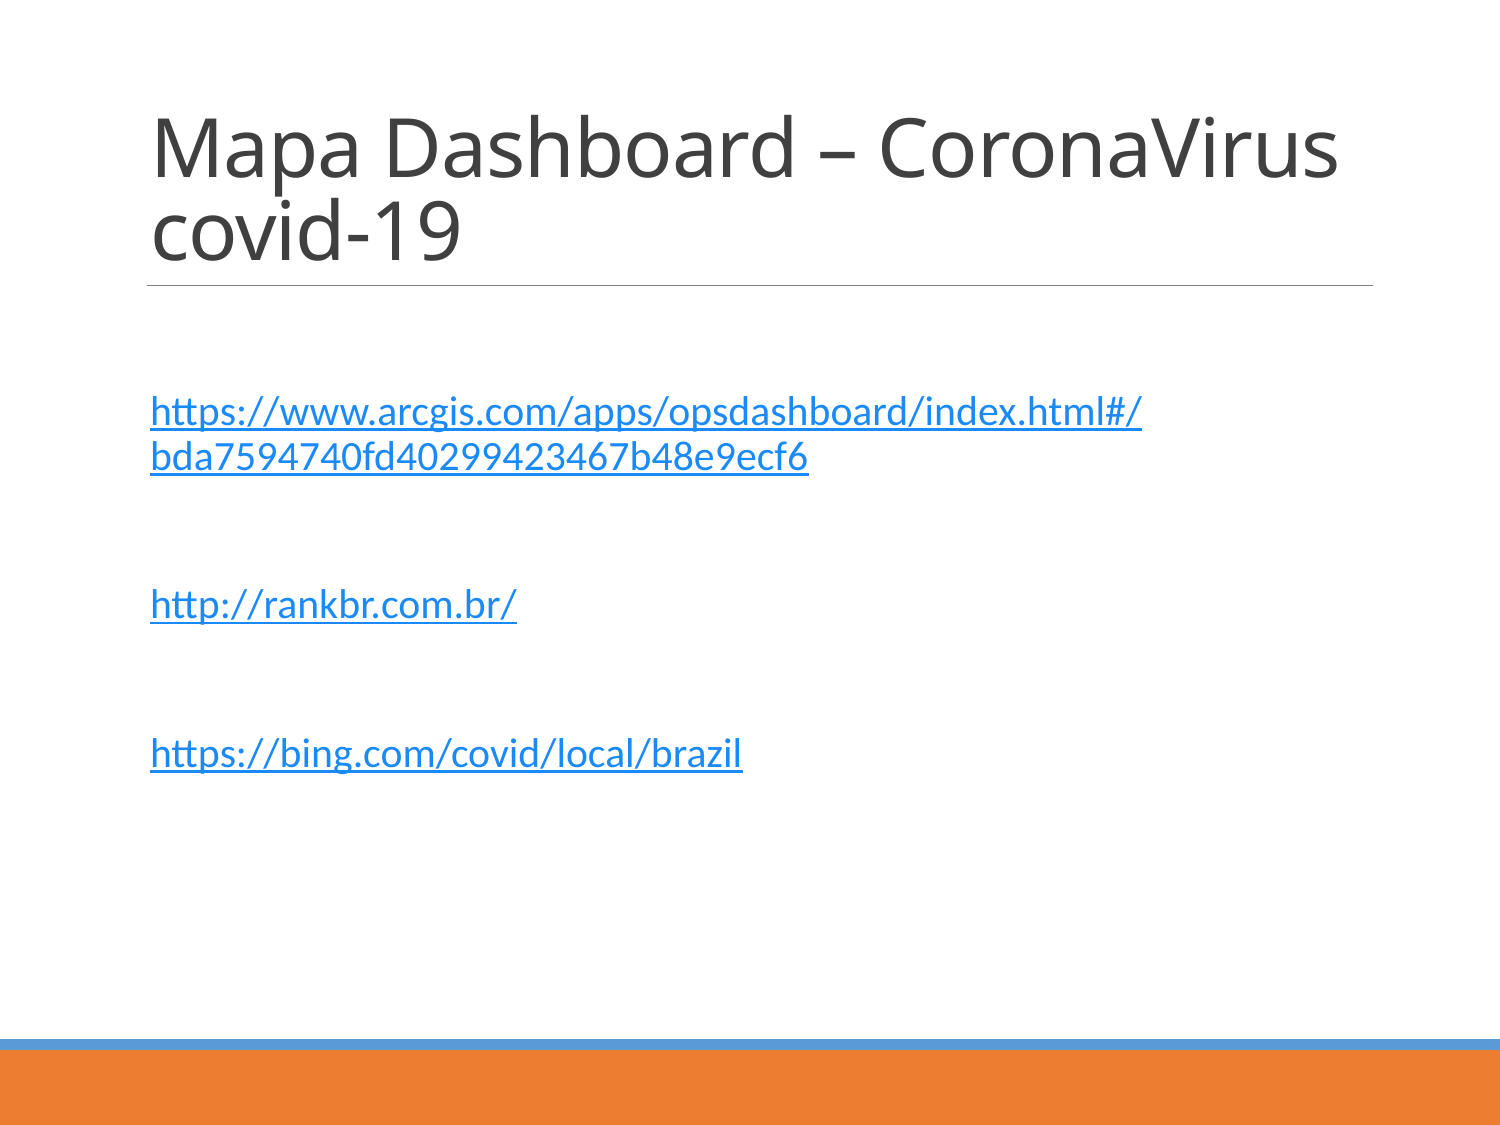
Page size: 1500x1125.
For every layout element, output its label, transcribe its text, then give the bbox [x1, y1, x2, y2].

title Mapa Dashboard – CoronaVirus covid-19 [135, 47, 1373, 285]
list https://www.arcgis.com/apps/opsdashboard/index.html#/bda7594740fd40299423467b48e9ecf6 http://rankbr.com.br/ https://bing.com/covid/local/brazil [135, 302, 1373, 963]
